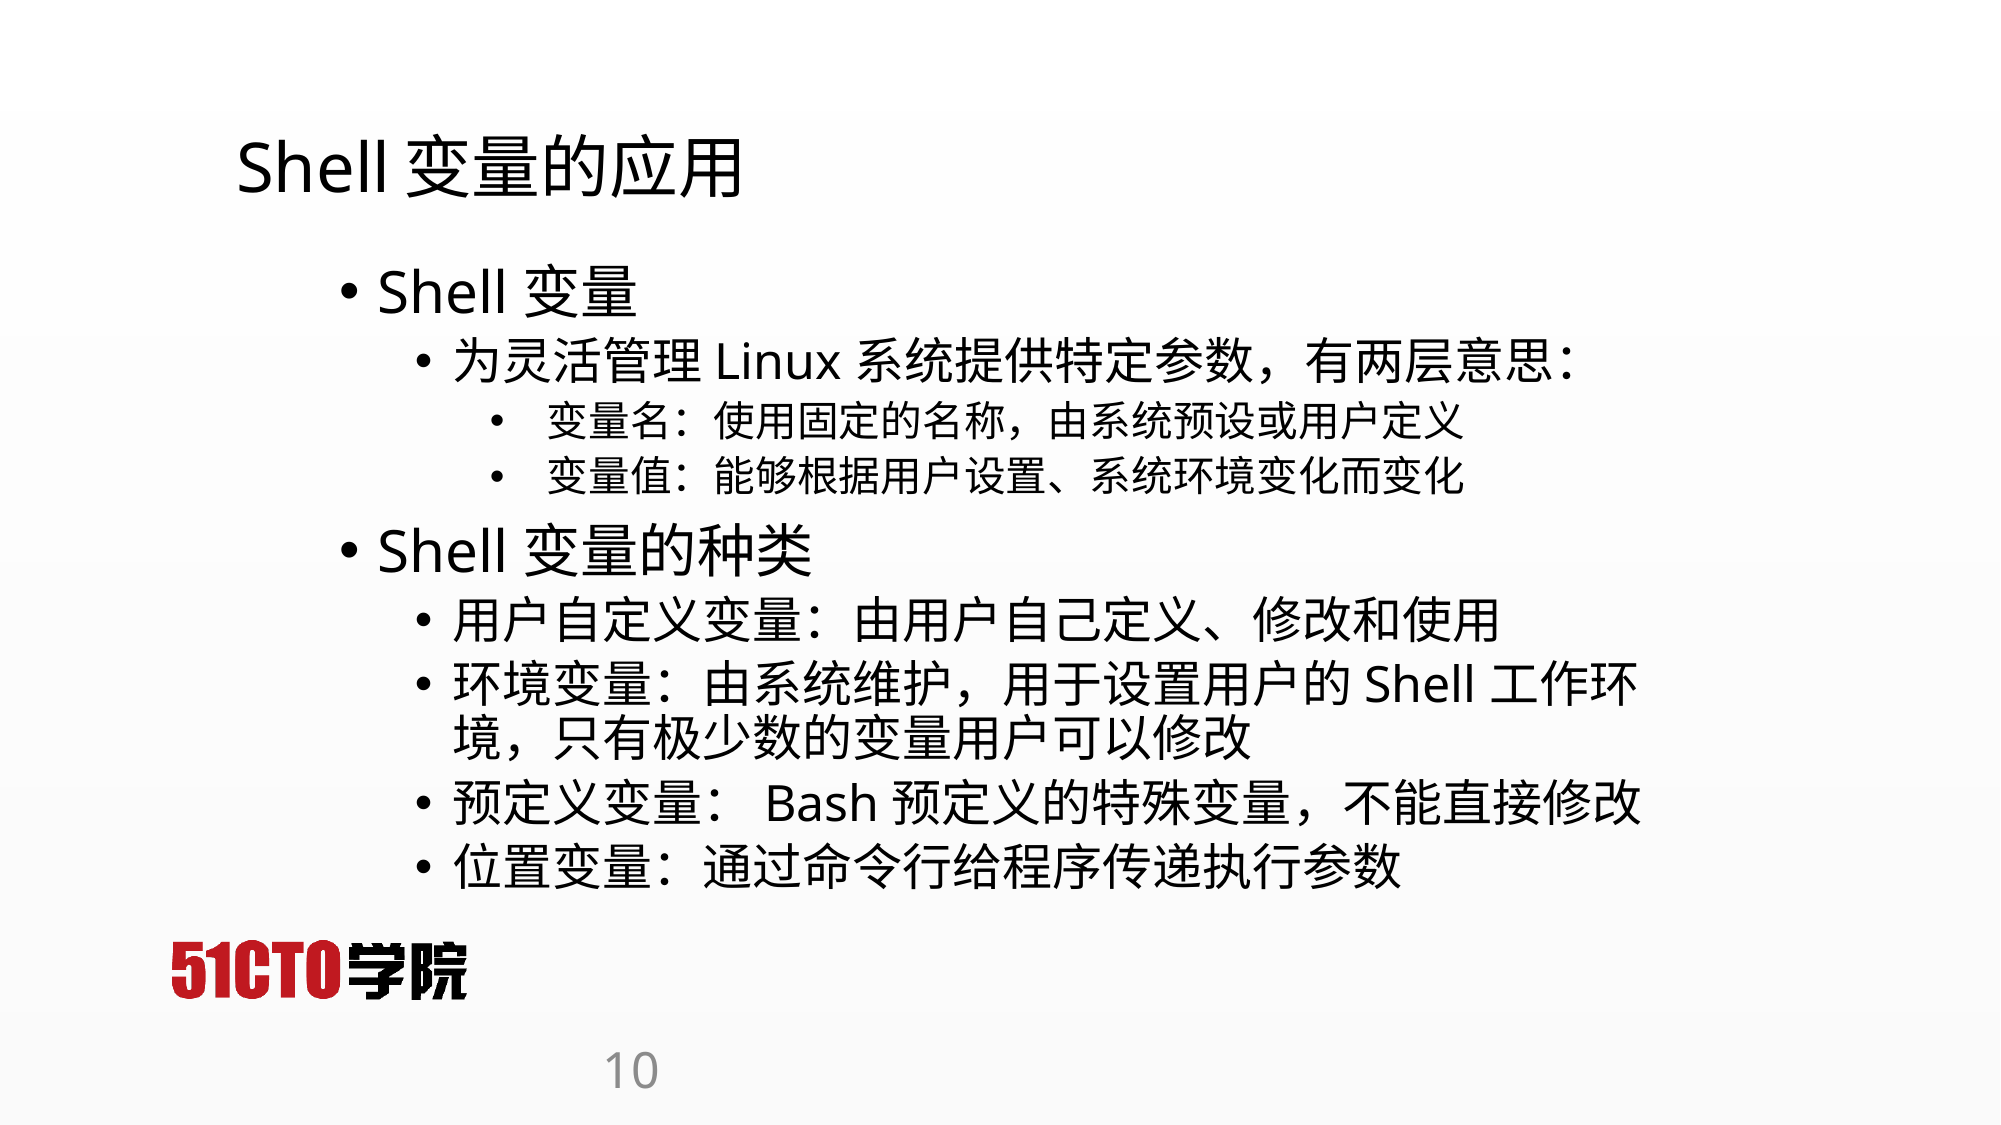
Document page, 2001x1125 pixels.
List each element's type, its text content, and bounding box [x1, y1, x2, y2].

title Shell变量的应用 [221, 125, 1173, 216]
slide_number 10 [324, 1042, 675, 1103]
picture [172, 940, 467, 1000]
list Shell变量 为灵活管理Linux系统提供特定参数，有两层意思： 变量名：使用固定的名称，由系统预设或用户定义 变量值：能够根据用户设置、系统环境变化而变化 Shell变量的种类 用户自定义变量：由用户自己定义、修改和使用 环境变量：由系统维护，用于设置用户的Shell工作环境，只有极少数的变量用户可以修改 预定义变量：Bash预定义的特殊变量，不能直接修改 位置变量：通过命令行给程序传递执行参数 [324, 255, 1675, 958]
